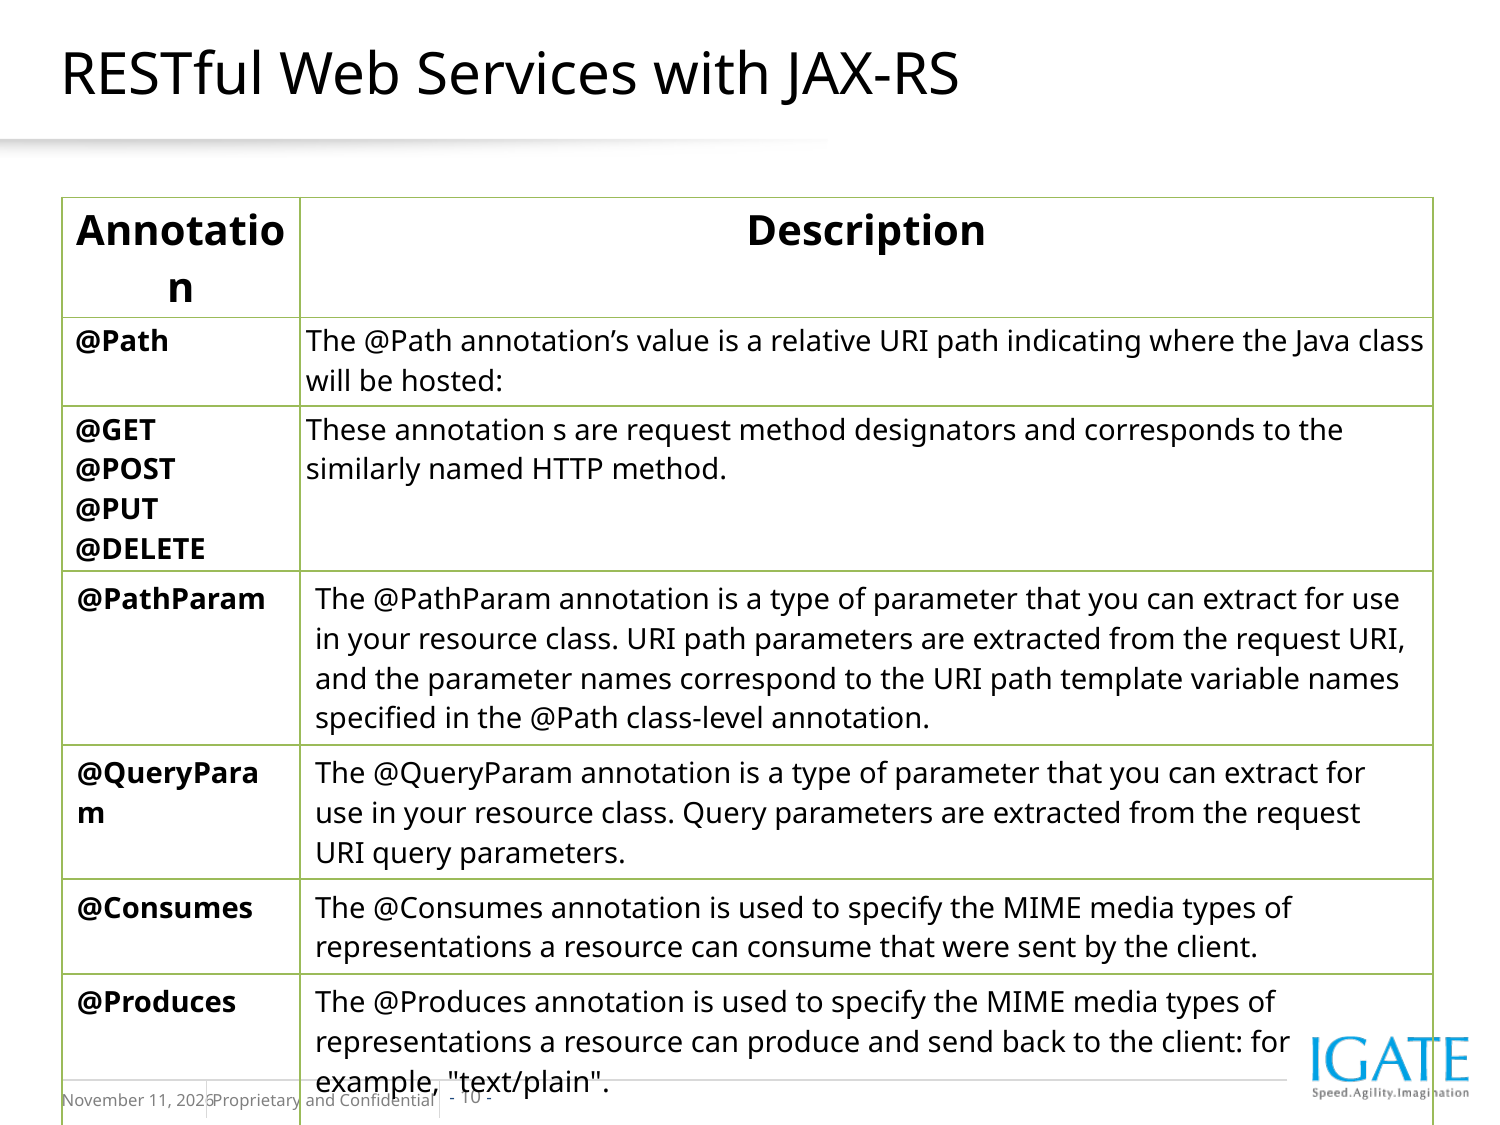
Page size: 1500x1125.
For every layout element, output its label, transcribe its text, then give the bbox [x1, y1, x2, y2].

table_header Annotation [63, 198, 299, 317]
table_cell These annotation s are request method designators and corresponds to the similarly named HTTP method. [301, 407, 1432, 570]
table_cell @Path [63, 318, 299, 405]
table_cell The @Path annotation’s value is a relative URI path indicating where the Java class will be hosted: [301, 318, 1432, 405]
picture [0, 112, 919, 174]
table_cell @GET @POST @PUT @DELETE [63, 407, 299, 570]
table_cell @QueryParam [63, 746, 299, 878]
picture [1434, 1028, 1475, 1105]
table_cell @Produces [63, 975, 299, 1125]
table_cell @PathParam [63, 572, 299, 744]
table_cell The @QueryParam annotation is a type of parameter that you can extract for use in your resource class. Query parameters are extracted from the request URI query parameters. [301, 746, 1432, 878]
table_header Description [301, 198, 1432, 317]
table_cell The @Produces annotation is used to specify the MIME media types of representations a resource can produce and send back to the client: for example, "text/plain". [301, 975, 1432, 1125]
table_cell The @PathParam annotation is a type of parameter that you can extract for use in your resource class. URI path parameters are extracted from the request URI, and the parameter names correspond to the URI path template variable names specified in the @Path class-level annotation. [301, 572, 1432, 744]
table_cell The @Consumes annotation is used to specify the MIME media types of representations a resource can consume that were sent by the client. [301, 880, 1432, 973]
table_cell @Consumes [63, 880, 299, 973]
title RESTful Web Services with JAX-RS [45, 0, 1396, 143]
